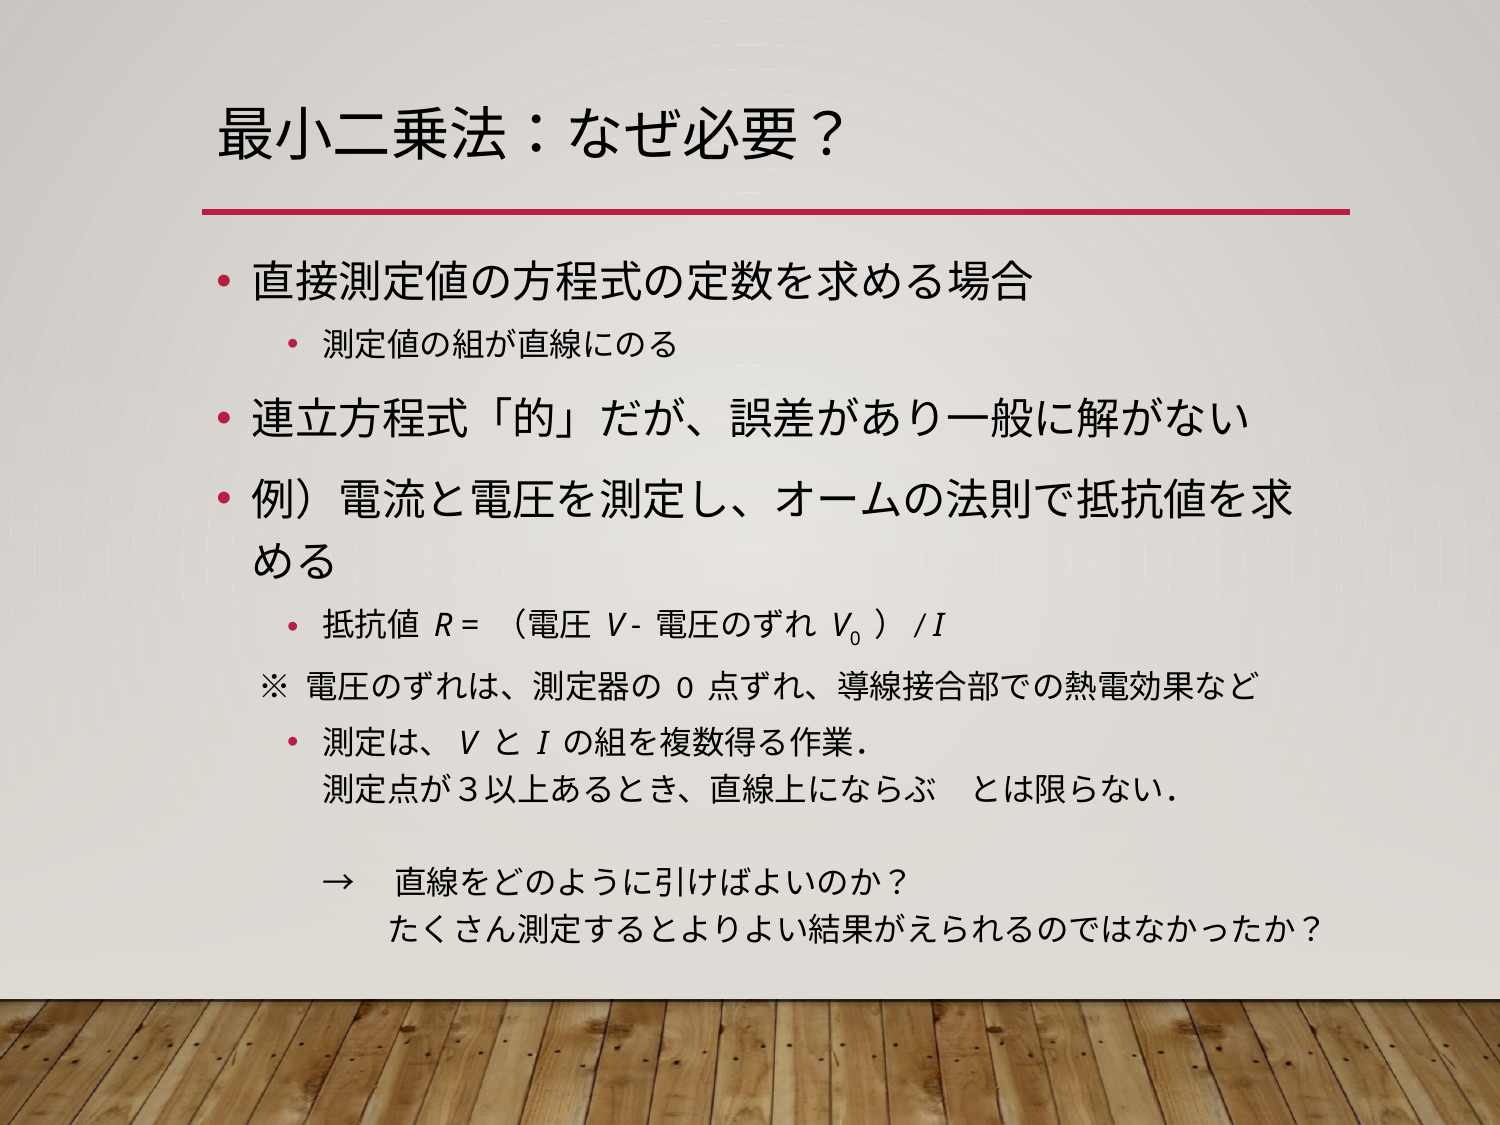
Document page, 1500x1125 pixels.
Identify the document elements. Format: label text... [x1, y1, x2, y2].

list 直接測定値の方程式の定数を求める場合 測定値の組が直線にのる 連立方程式「的」だが、誤差があり一般に解がない 例）電流と電圧を測定し、オームの法則で抵抗値を求める 抵抗値 R = （電圧 V - 電圧のずれ V0 ）/ I ※ 電圧のずれは、測定器の 0 点ずれ、導線接合部での熱電効果など 測定は、V と I の組を複数得る作業． 測定点が３以上あるとき、直線上にならぶ とは限らない． → 直線をどのように引けばよいのか？ たくさん測定するとよりよい結果がえられるのではなかったか？ [201, 236, 1350, 1005]
title 最小二乗法：なぜ必要？ [201, 98, 1350, 212]
picture [0, 999, 1500, 1125]
